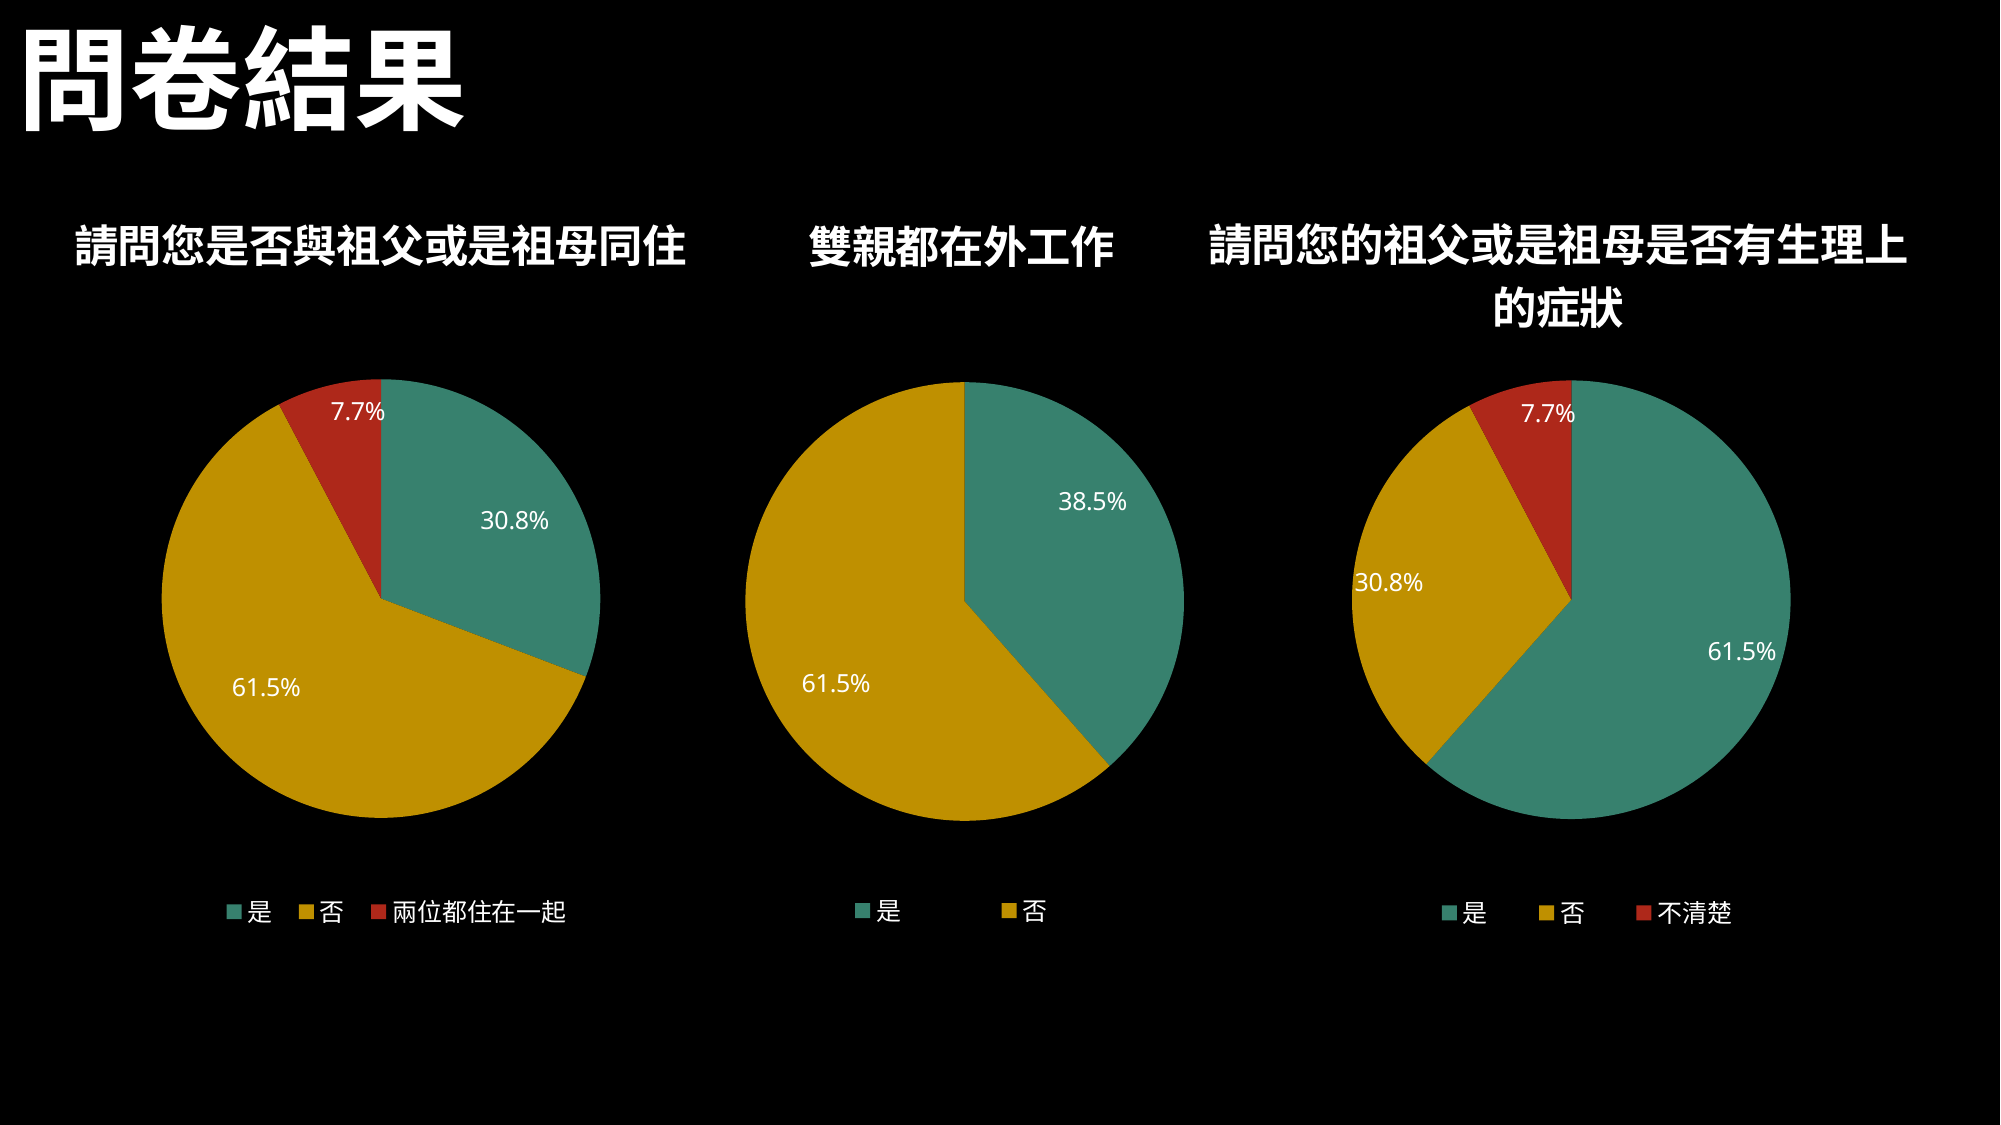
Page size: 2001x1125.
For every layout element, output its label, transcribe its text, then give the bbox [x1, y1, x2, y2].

chart [0, 173, 2000, 952]
text_box 問卷結果 [2, 1, 483, 152]
